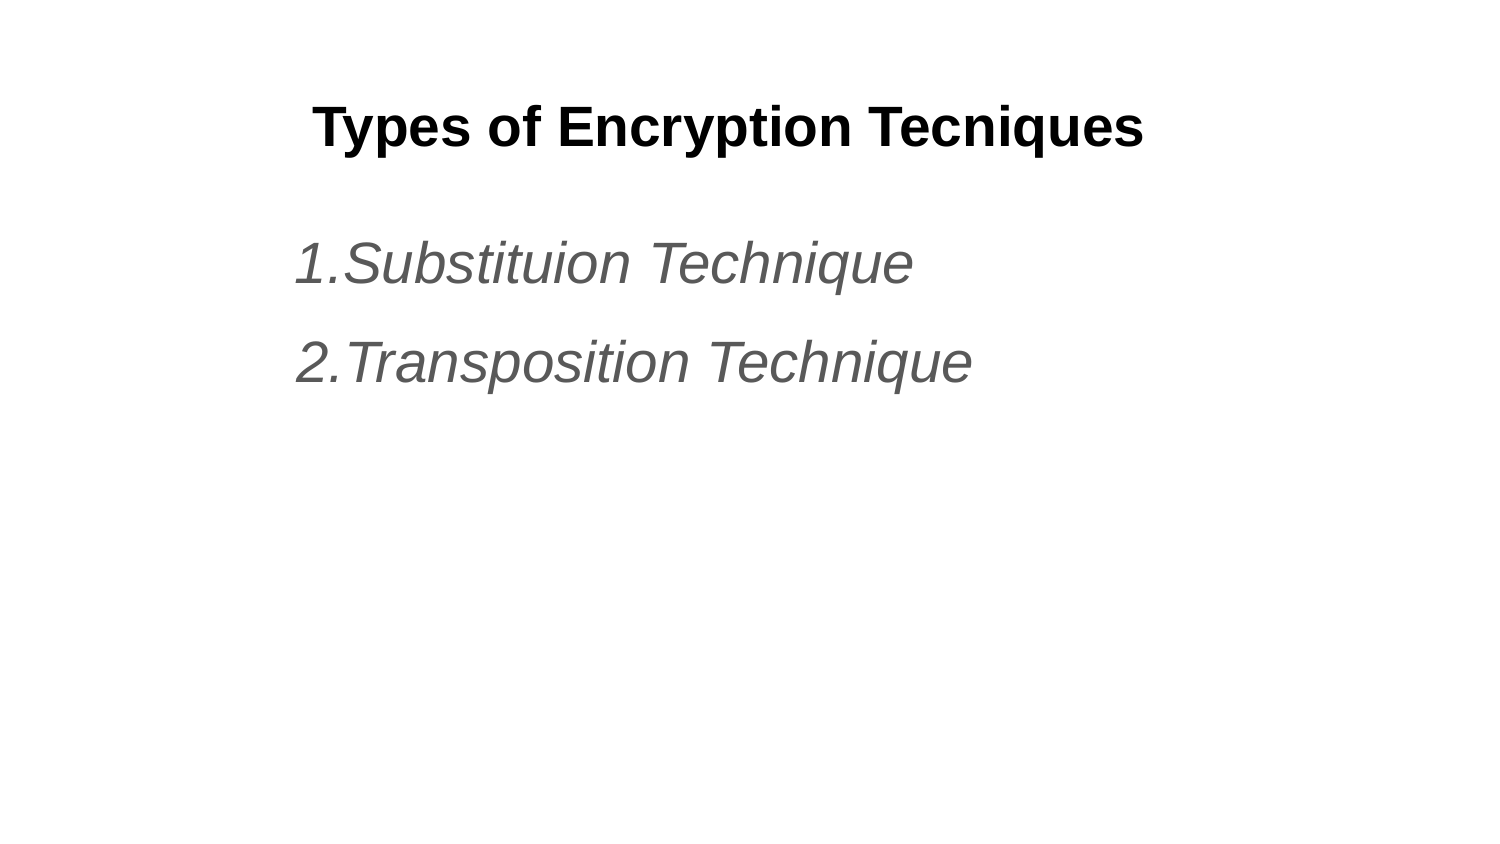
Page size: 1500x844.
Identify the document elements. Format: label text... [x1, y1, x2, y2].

title Types of Encryption Tecniques [0, 80, 1289, 174]
list 1.Substituion Technique 2.Transposition Technique [37, 205, 1435, 767]
